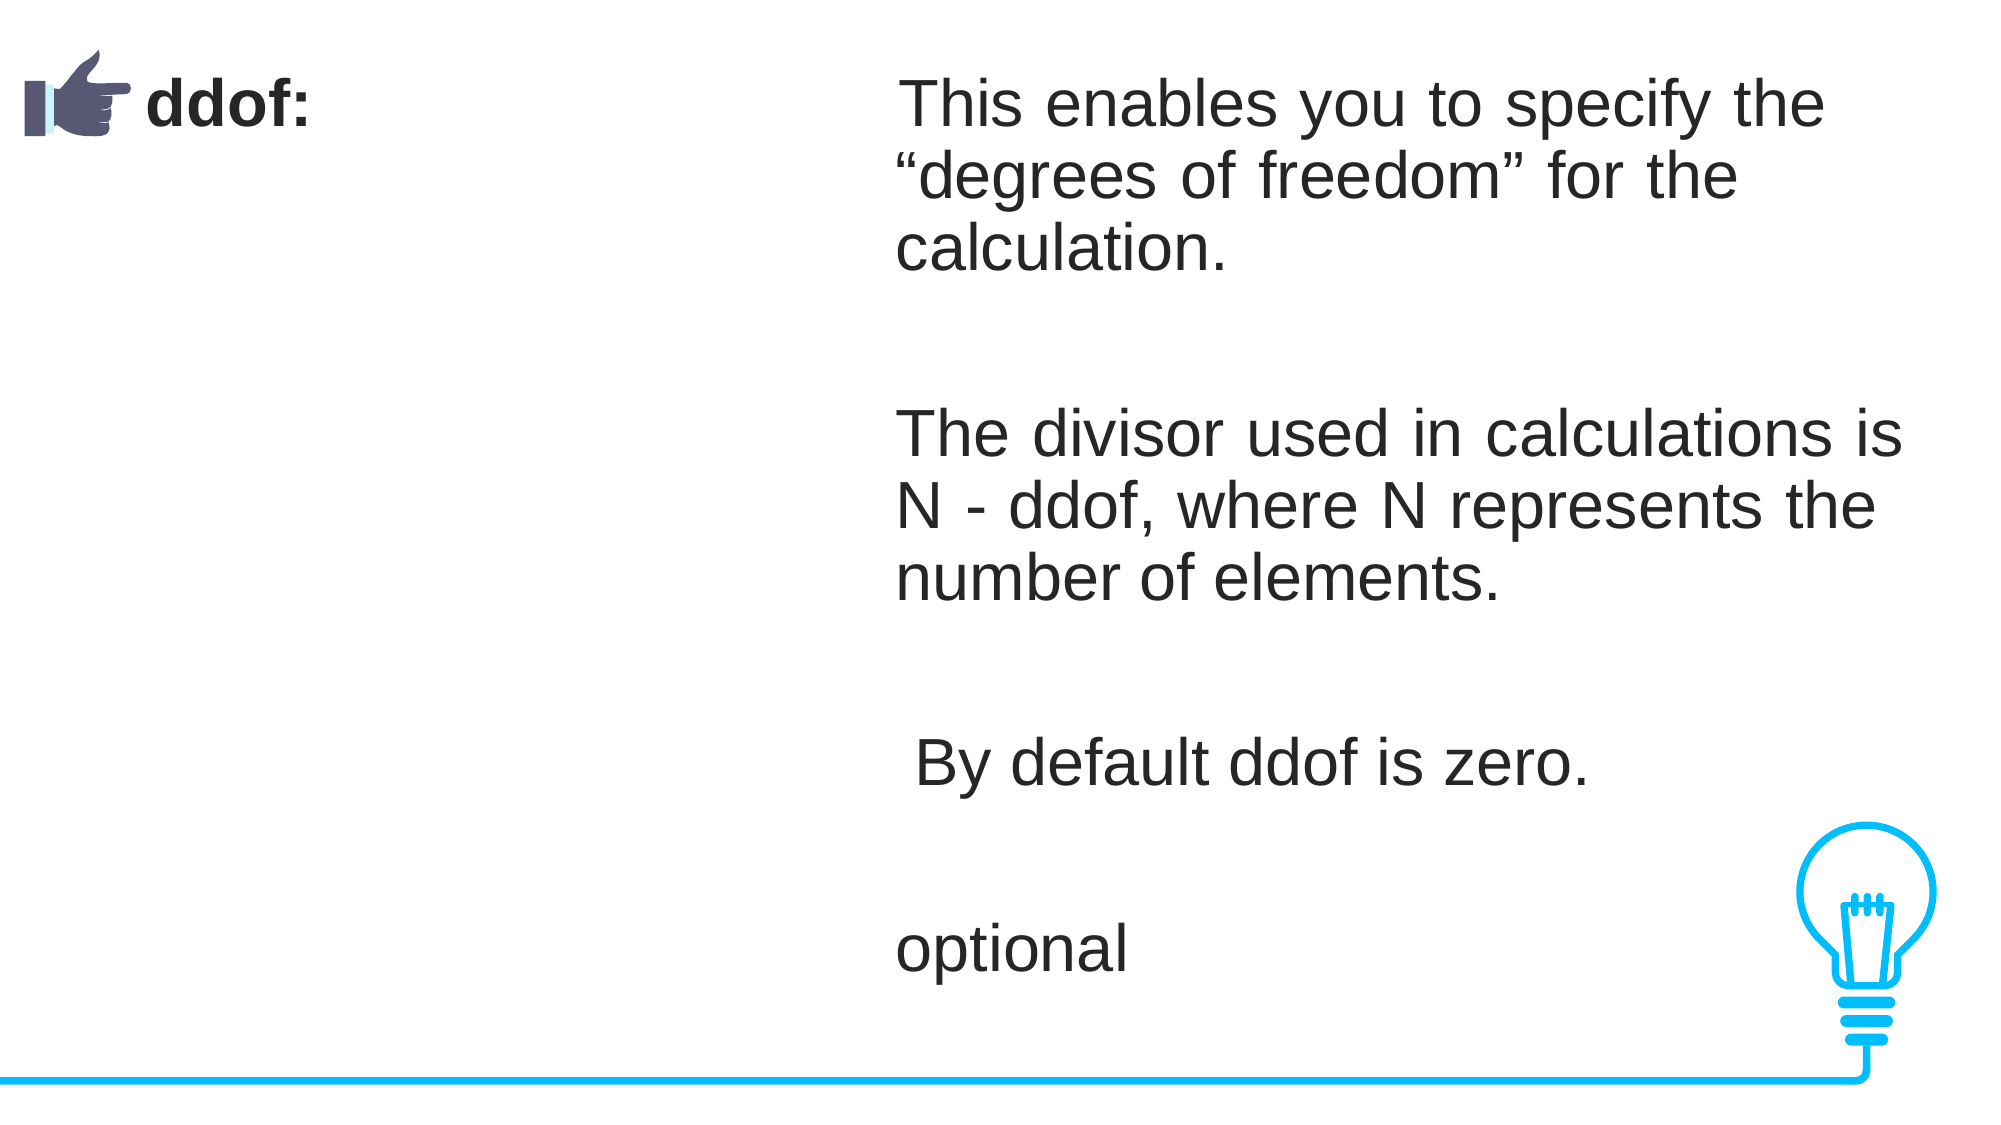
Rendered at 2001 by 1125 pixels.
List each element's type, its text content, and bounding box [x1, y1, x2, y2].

list ddof: This enables you to specify the “degrees of freedom” for the calculation. The divisor used in calculations is N - ddof, where N represents the number of elements. By default ddof is zero. optional [130, 26, 1980, 1029]
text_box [24, 49, 131, 137]
